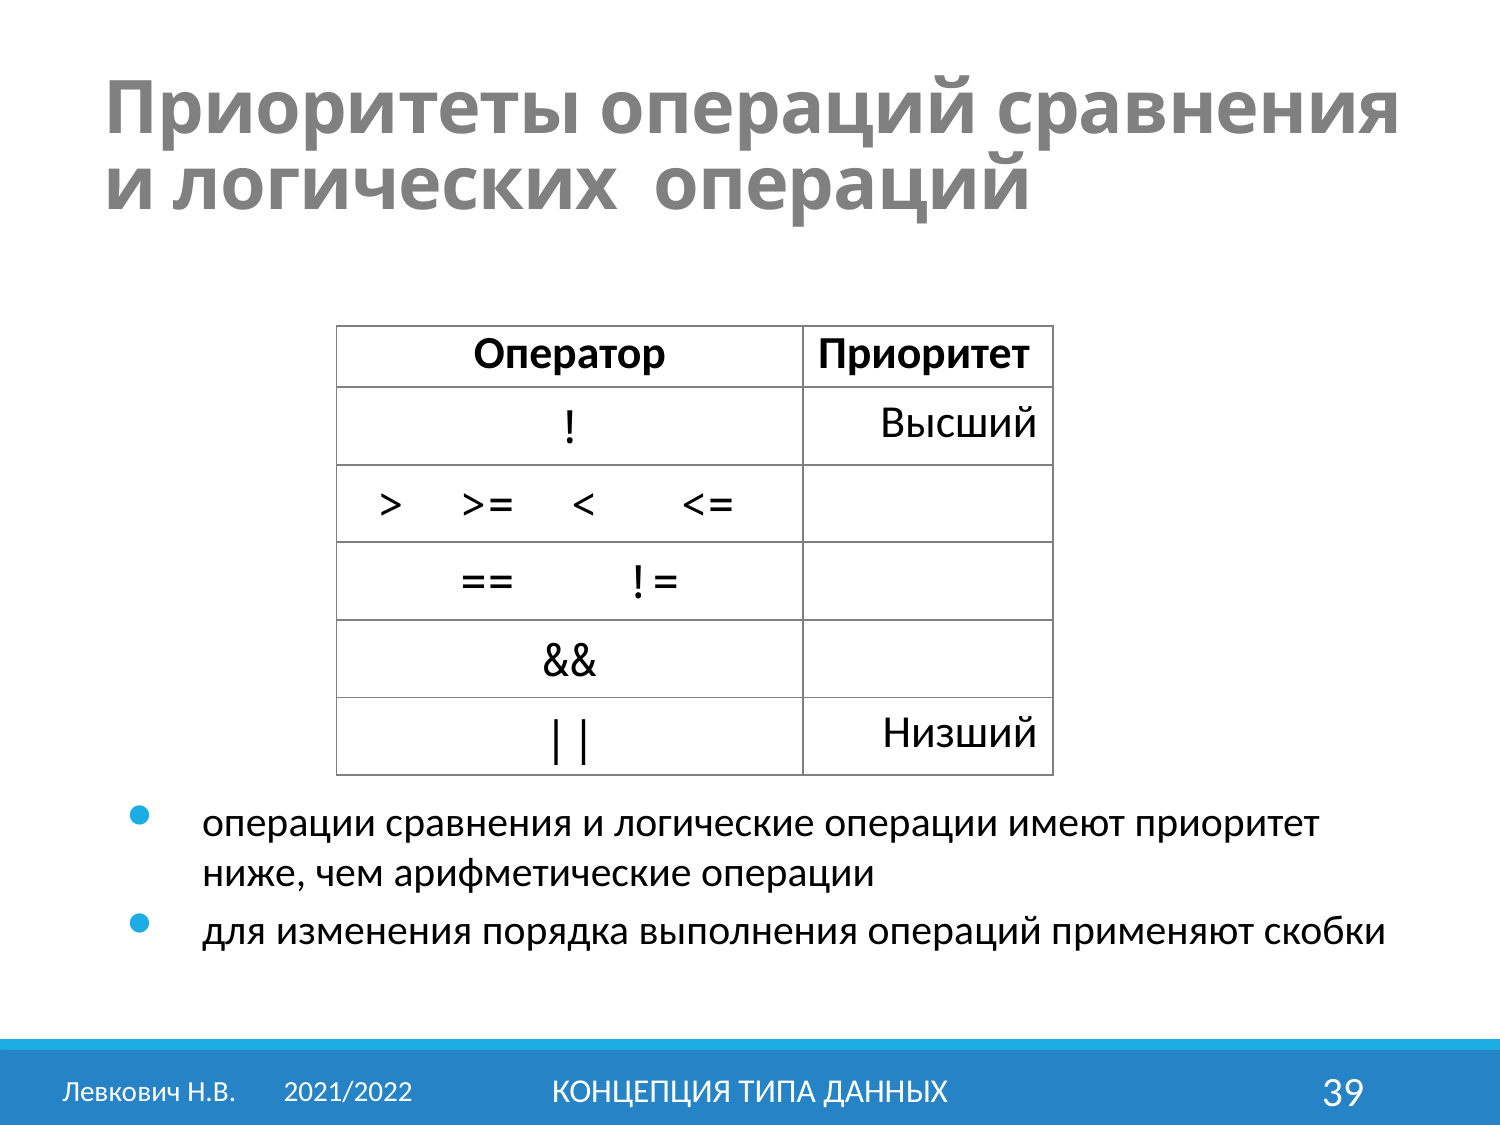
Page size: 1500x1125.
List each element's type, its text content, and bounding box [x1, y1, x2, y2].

slide_number 39 [1218, 1059, 1380, 1120]
table_cell == != [337, 543, 802, 619]
table_cell Высший [804, 388, 1052, 464]
footer Концепция типа данных [453, 1059, 1047, 1120]
text_box Приоритеты операций сравнения и логических операций [88, 54, 1427, 244]
table_cell [804, 621, 1052, 697]
table_cell && [337, 621, 802, 697]
table_cell [804, 466, 1052, 541]
table_cell > >= < <= [337, 466, 802, 541]
text_box операции сравнения и логические операции имеют приоритет ниже, чем арифметические операции для изменения порядка выполнения операций применяют скобки [112, 786, 1412, 1012]
table_cell ! [337, 388, 802, 464]
table_header Оператор [337, 327, 802, 386]
table_cell || [337, 698, 802, 774]
table_cell Низший [804, 698, 1052, 774]
slide_number Левкович Н.В. 2021/2022 [47, 1059, 440, 1120]
table_cell [804, 543, 1052, 619]
table_header Приоритет [804, 327, 1052, 386]
